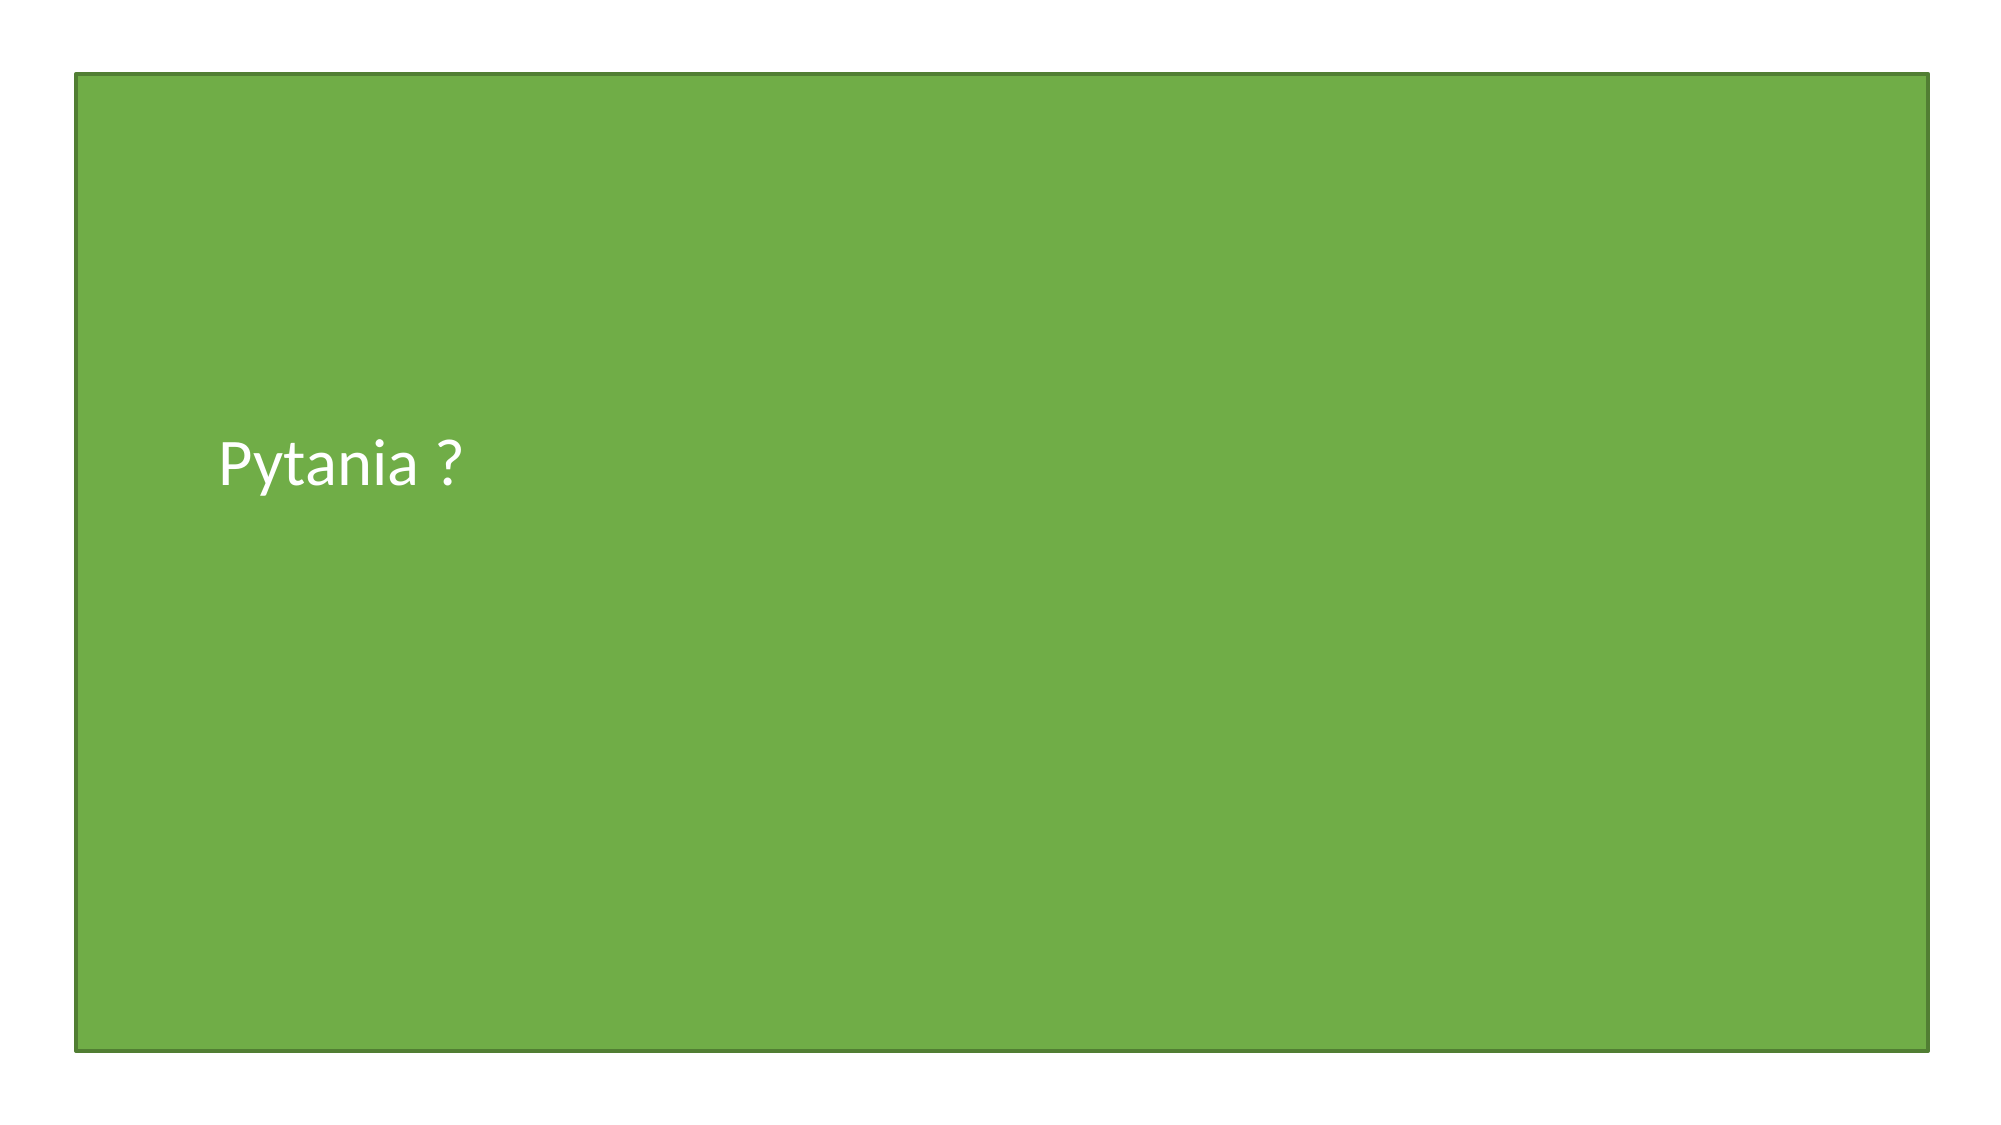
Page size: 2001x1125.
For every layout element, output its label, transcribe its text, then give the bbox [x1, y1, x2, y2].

text_box Pytania ? [203, 411, 1639, 506]
text_box [76, 73, 1929, 1051]
